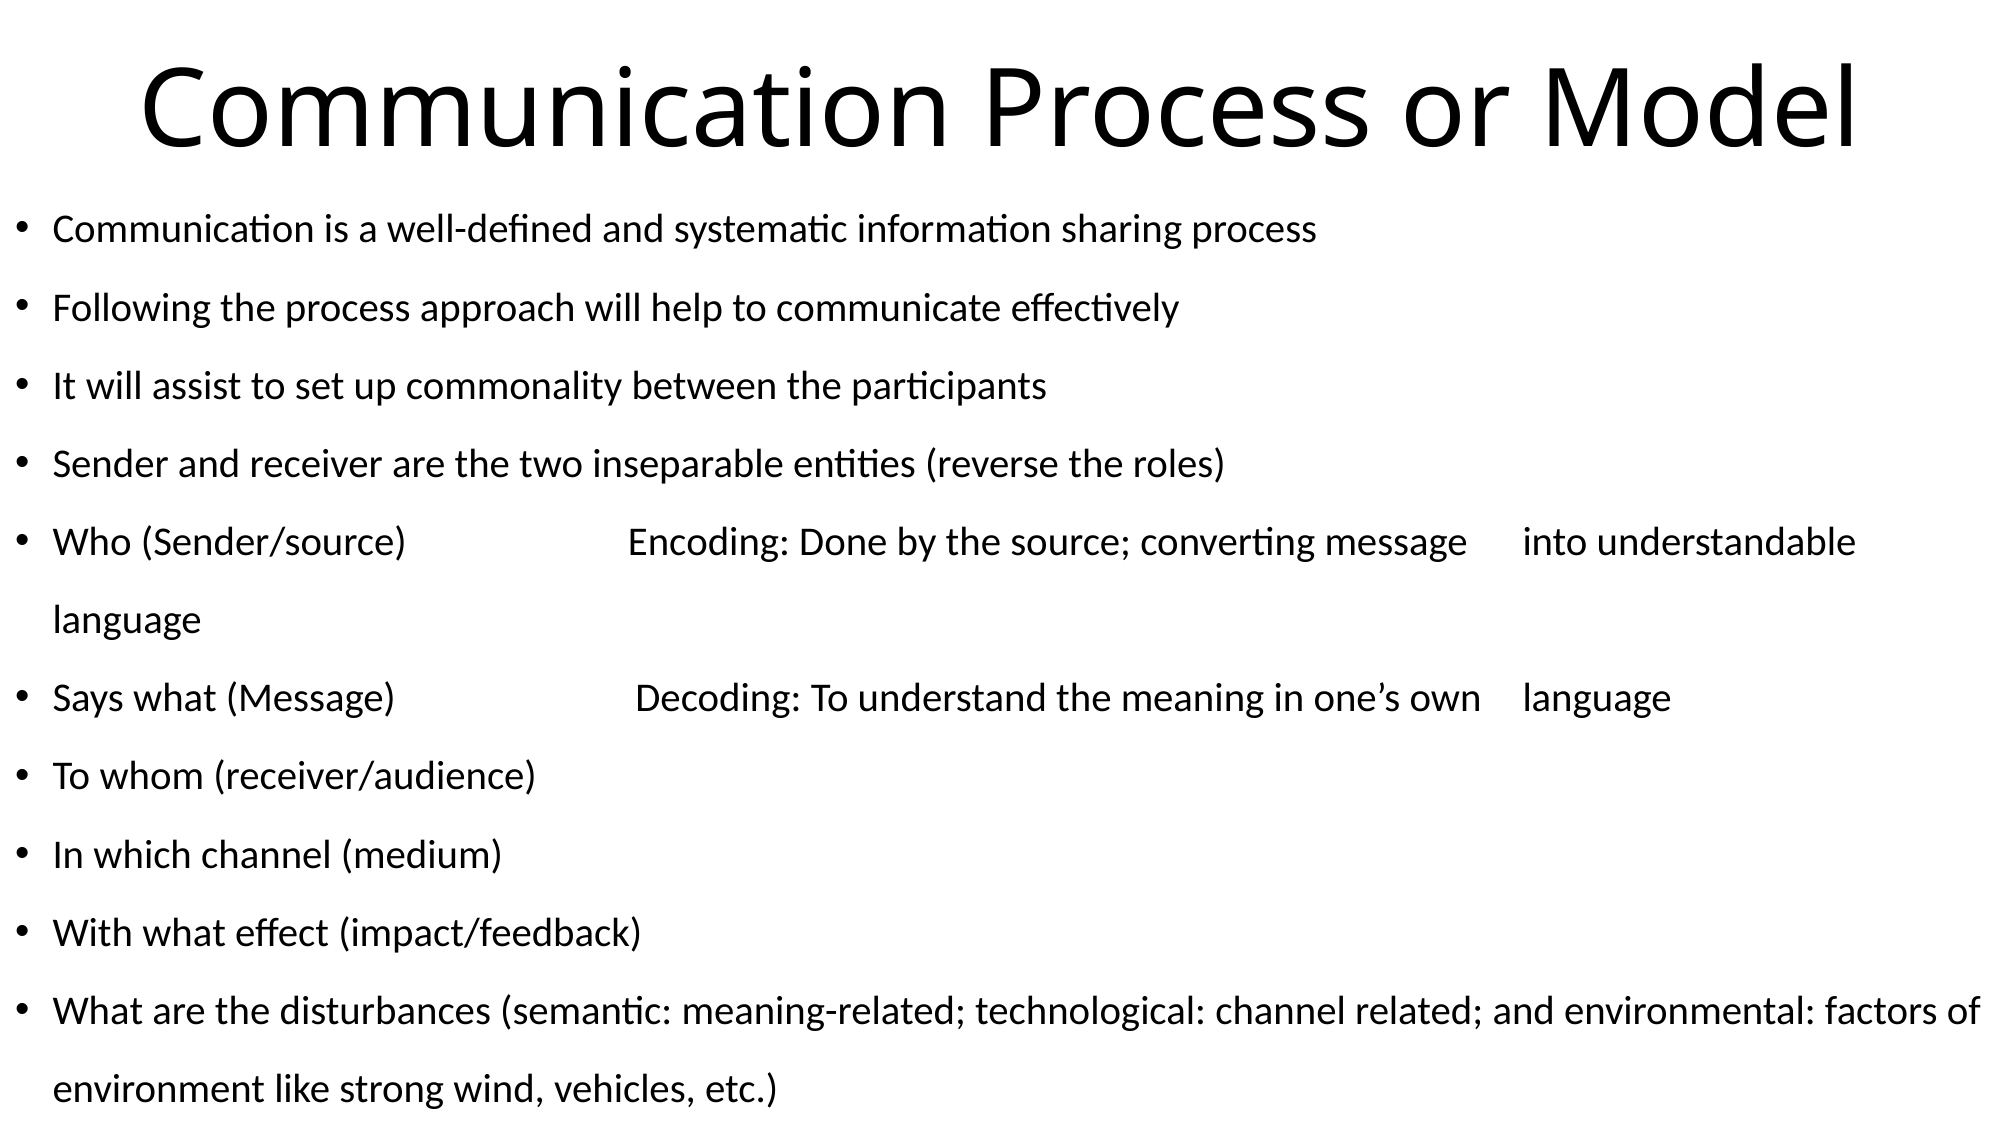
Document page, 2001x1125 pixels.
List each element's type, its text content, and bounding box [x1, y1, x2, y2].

title Communication Process or Model [0, 0, 2000, 165]
list Communication is a well-defined and systematic information sharing process Following the process approach will help to communicate effectively It will assist to set up commonality between the participants Sender and receiver are the two inseparable entities (reverse the roles) Who (Sender/source) Encoding: Done by the source; converting message into understandable language Says what (Message) Decoding: To understand the meaning in one’s own language To whom (receiver/audience) In which channel (medium) With what effect (impact/feedback) What are the disturbances (semantic: meaning-related; technological: channel related; and environmental: factors of environment like strong wind, vehicles, etc.) [0, 165, 2000, 1125]
